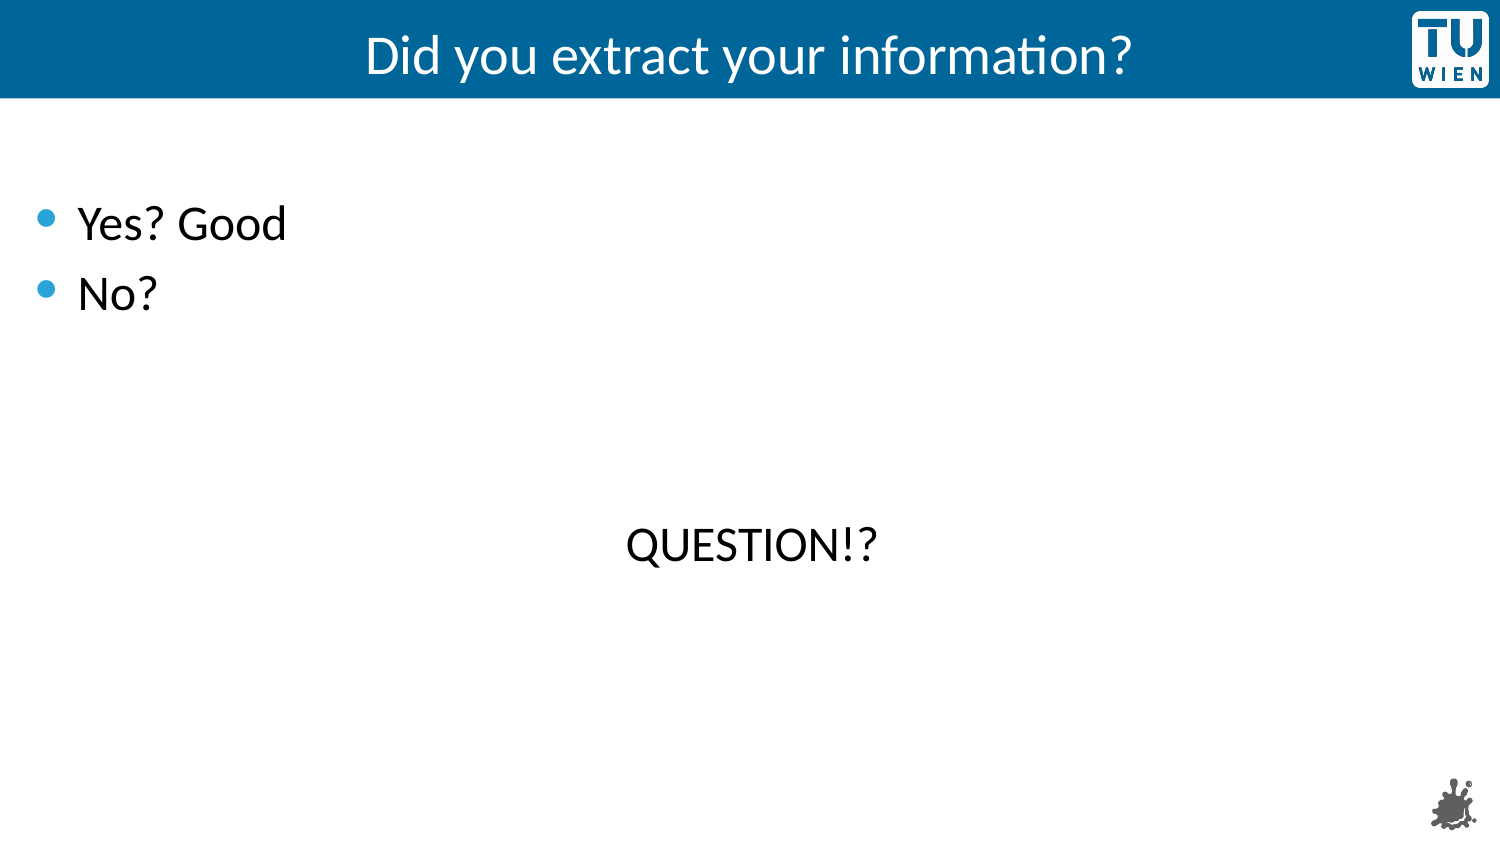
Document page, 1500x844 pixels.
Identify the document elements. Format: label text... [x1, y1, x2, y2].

title Did you extract your information? [103, 5, 1397, 99]
picture [1413, 12, 1488, 87]
list Yes? Good No? QUESTION!? [19, 112, 1477, 786]
